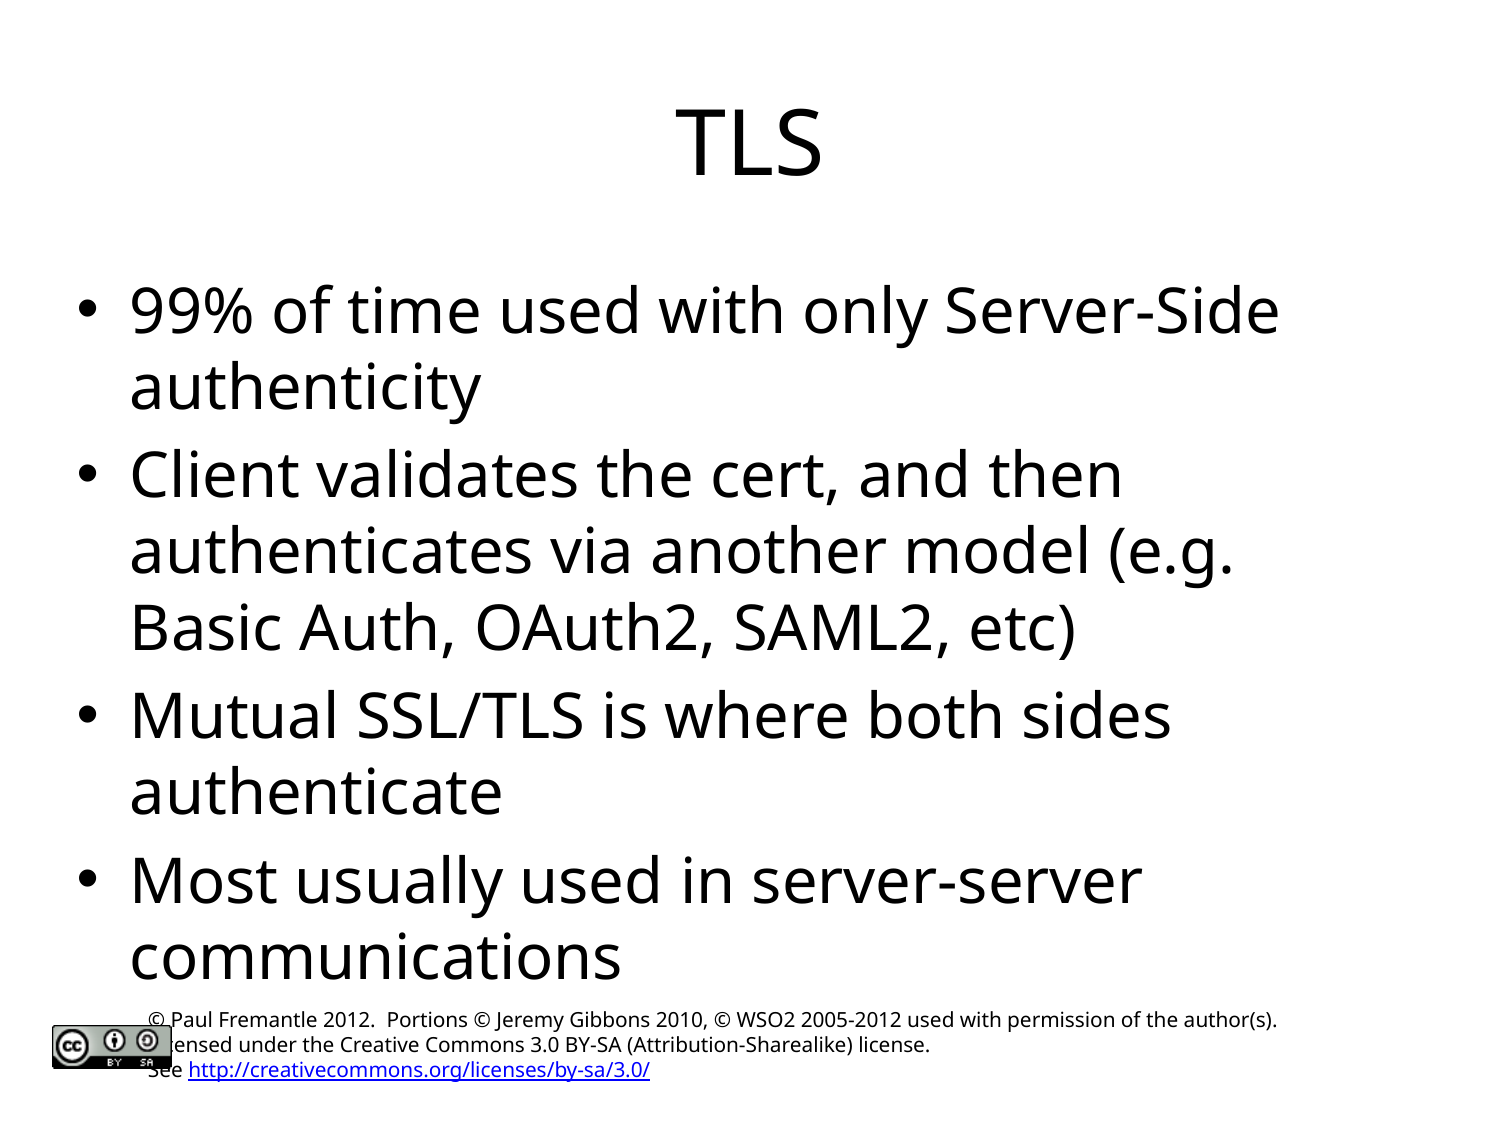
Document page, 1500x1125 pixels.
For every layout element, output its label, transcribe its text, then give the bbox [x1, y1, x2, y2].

picture [52, 1025, 172, 1069]
list 99% of time used with only Server-Side authenticity Client validates the cert, and then authenticates via another model (e.g. Basic Auth, OAuth2, SAML2, etc) Mutual SSL/TLS is where both sides authenticate Most usually used in server-server communications [61, 262, 1412, 1005]
title TLS [75, 45, 1425, 233]
